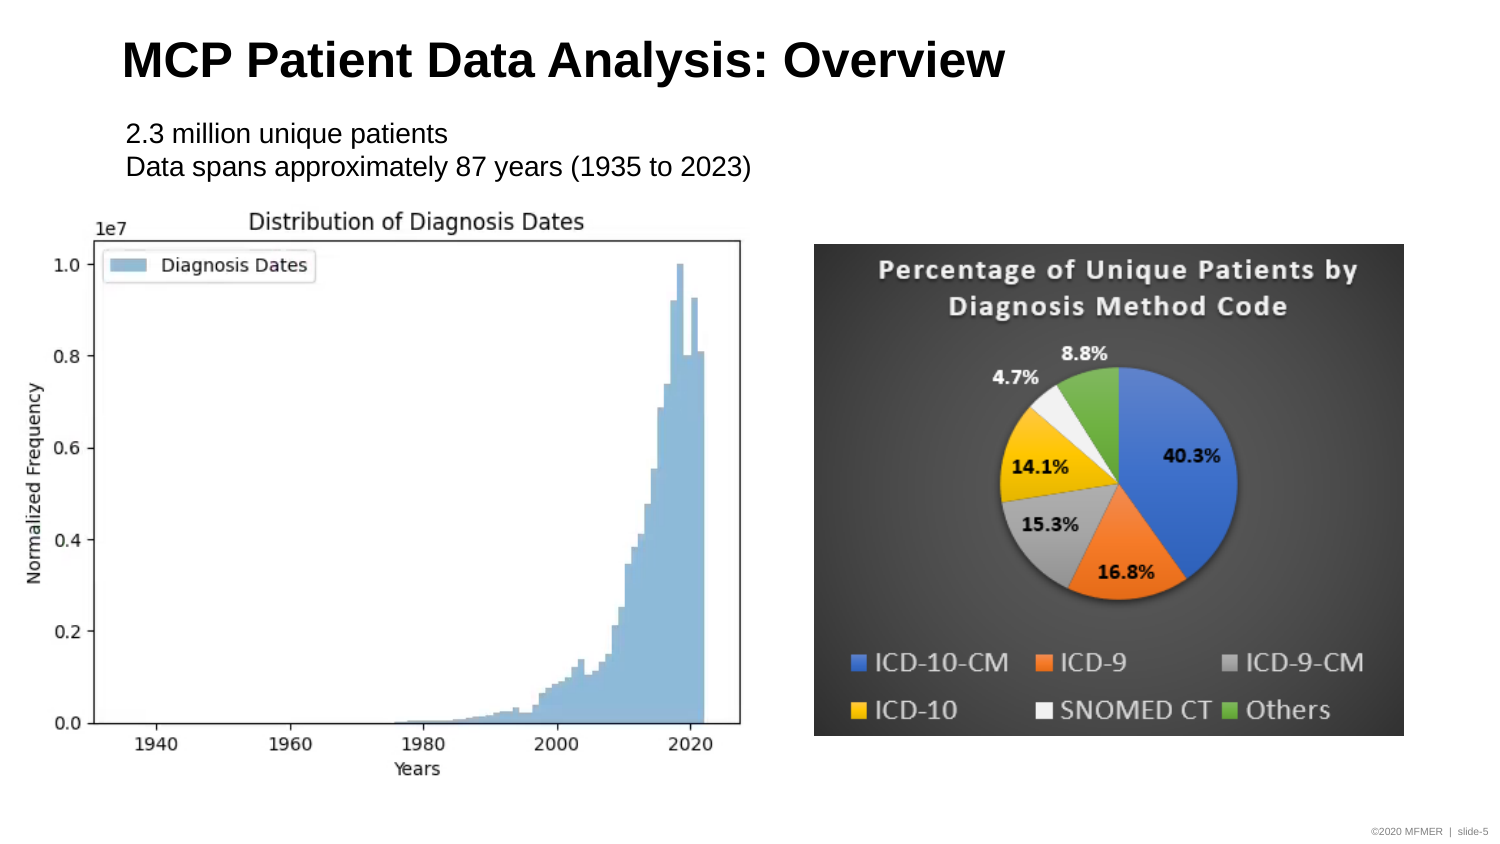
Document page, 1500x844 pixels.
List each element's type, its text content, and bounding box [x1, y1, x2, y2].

text_box 2.3 million unique patients Data spans approximately 87 years (1935 to 2023) [110, 107, 1442, 190]
picture [17, 200, 751, 791]
picture [813, 244, 1405, 737]
title MCP Patient Data Analysis: Overview [121, 29, 1350, 102]
